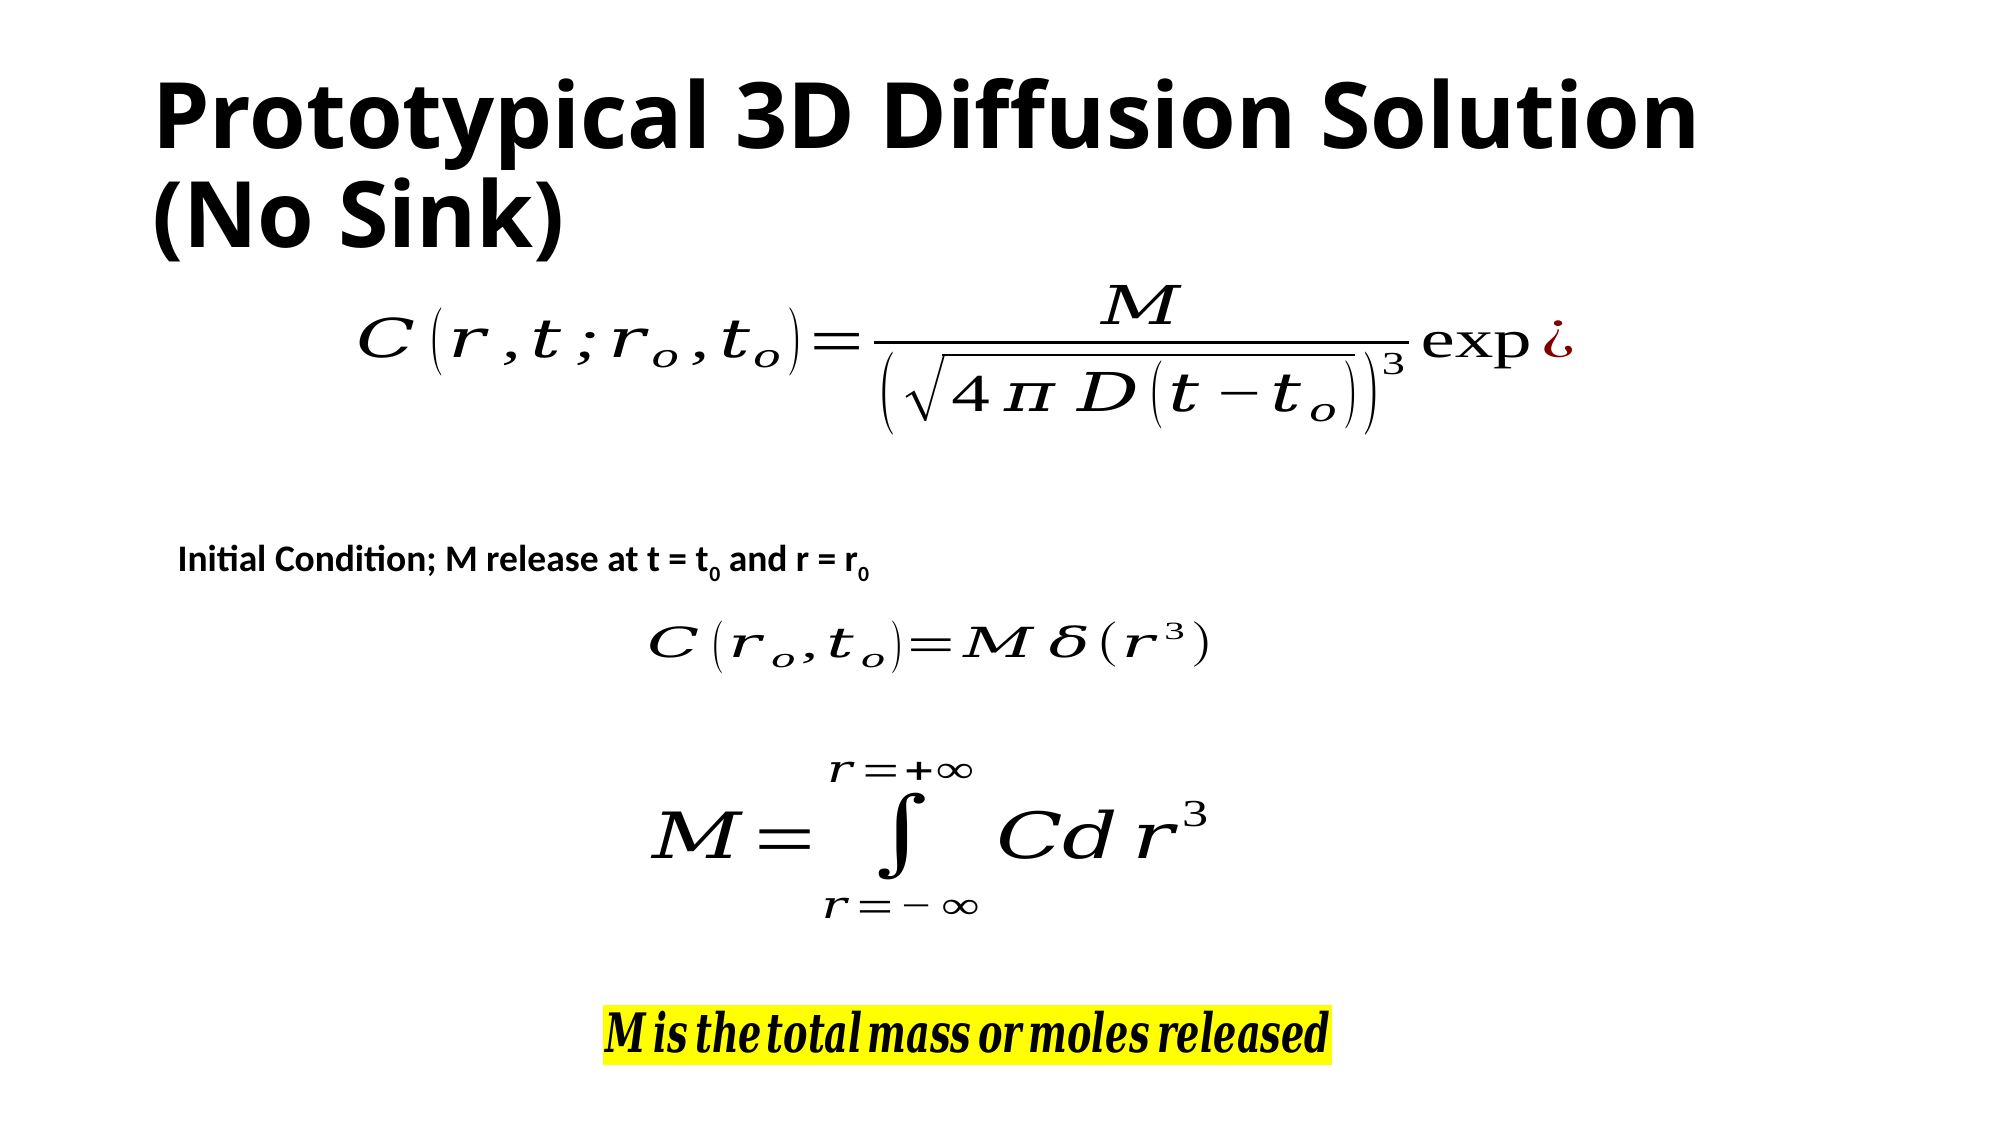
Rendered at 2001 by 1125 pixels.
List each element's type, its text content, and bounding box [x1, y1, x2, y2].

title Prototypical 3D Diffusion Solution (No Sink) [137, 59, 1863, 278]
text_box Initial Condition; M release at t = t0 and r = r0 [162, 526, 885, 593]
